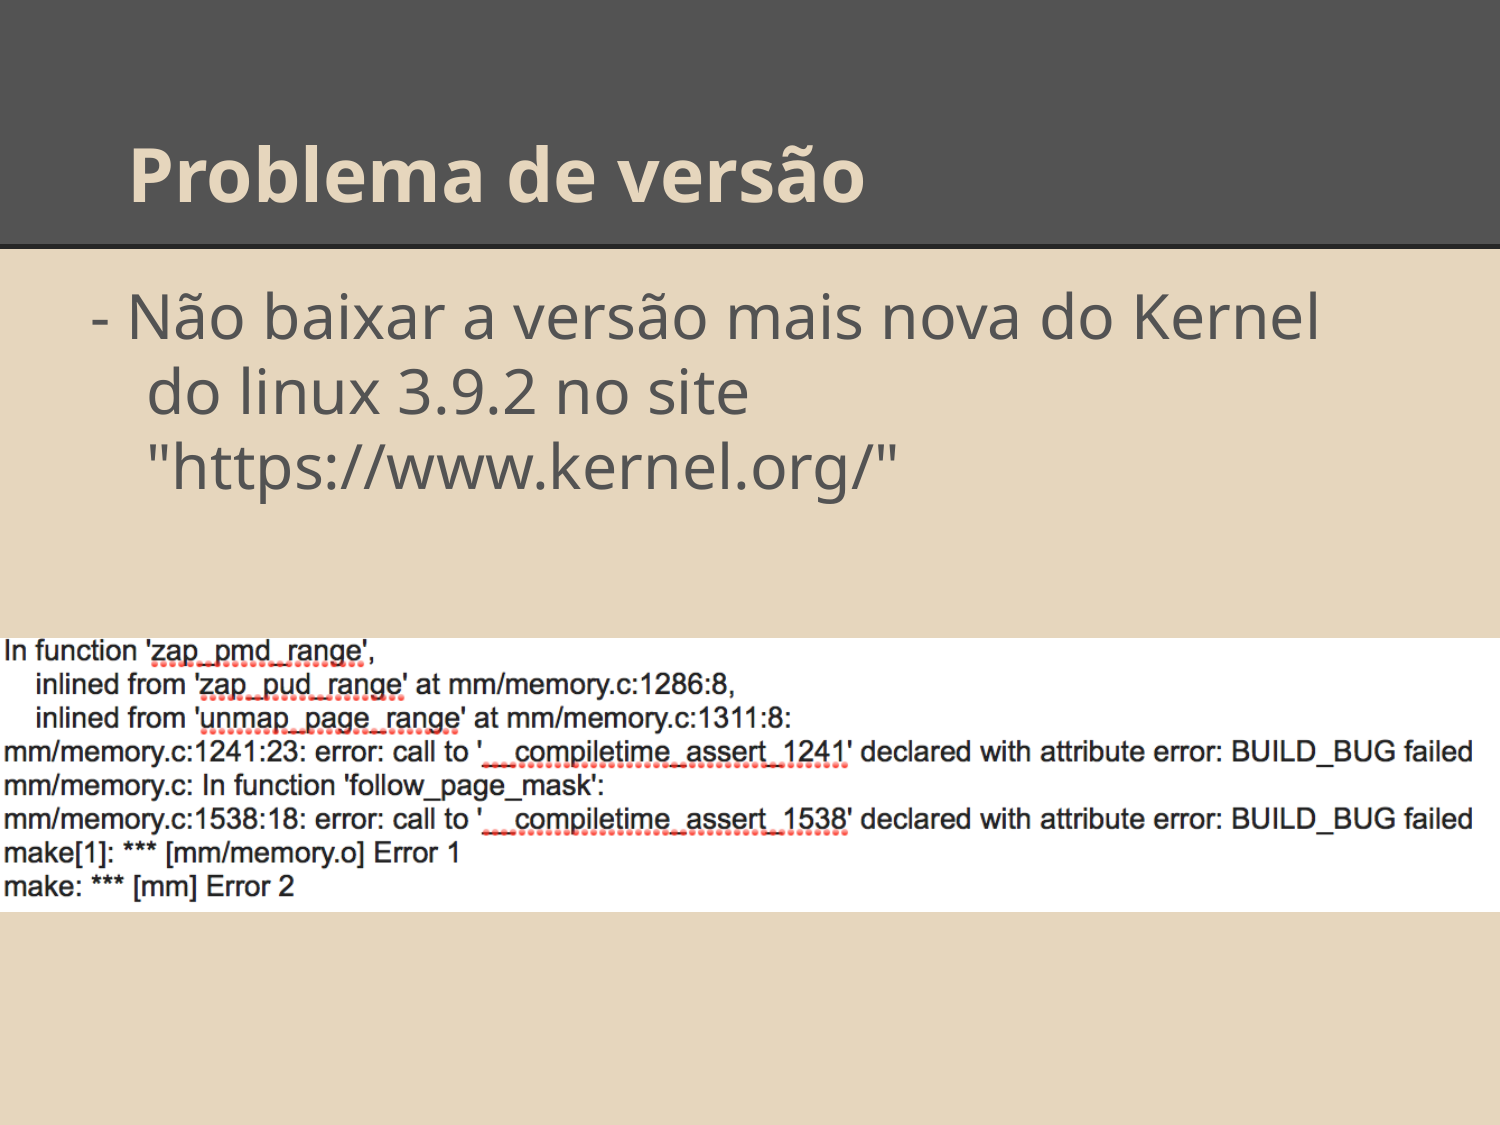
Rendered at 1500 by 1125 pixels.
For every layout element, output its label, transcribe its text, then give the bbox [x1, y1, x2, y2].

list - Não baixar a versão mais nova do Kernel do linux 3.9.2 no site "https://www.kernel.org/" [75, 262, 1425, 552]
title Problema de versão [75, 45, 1425, 233]
text_box [0, 638, 1500, 912]
